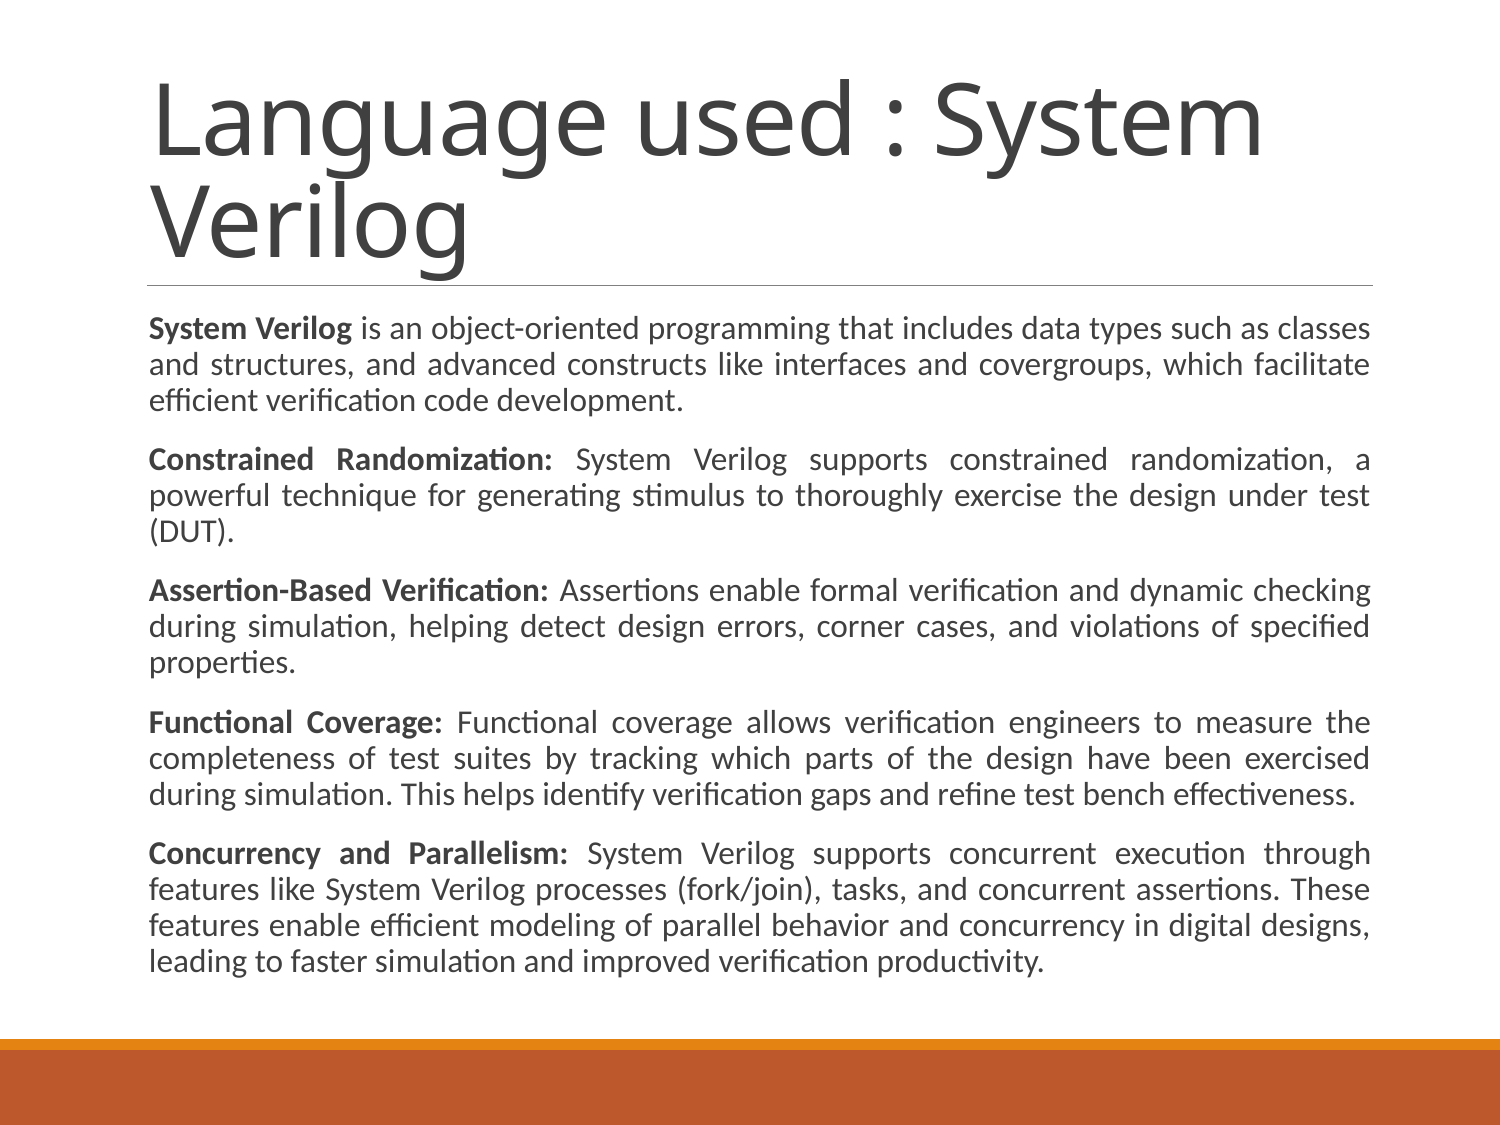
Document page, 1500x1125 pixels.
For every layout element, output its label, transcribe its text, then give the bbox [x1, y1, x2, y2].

list System Verilog is an object-oriented programming that includes data types such as classes and structures, and advanced constructs like interfaces and covergroups, which facilitate efficient verification code development. Constrained Randomization: System Verilog supports constrained randomization, a powerful technique for generating stimulus to thoroughly exercise the design under test (DUT). Assertion-Based Verification: Assertions enable formal verification and dynamic checking during simulation, helping detect design errors, corner cases, and violations of specified properties. Functional Coverage: Functional coverage allows verification engineers to measure the completeness of test suites by tracking which parts of the design have been exercised during simulation. This helps identify verification gaps and refine test bench effectiveness. Concurrency and Parallelism: System Verilog supports concurrent execution through features like System Verilog processes (fork/join), tasks, and concurrent assertions. These features enable efficient modeling of parallel behavior and concurrency in digital designs, leading to faster simulation and improved verification productivity. [135, 302, 1373, 1007]
title Language used : System Verilog [135, 47, 1373, 285]
